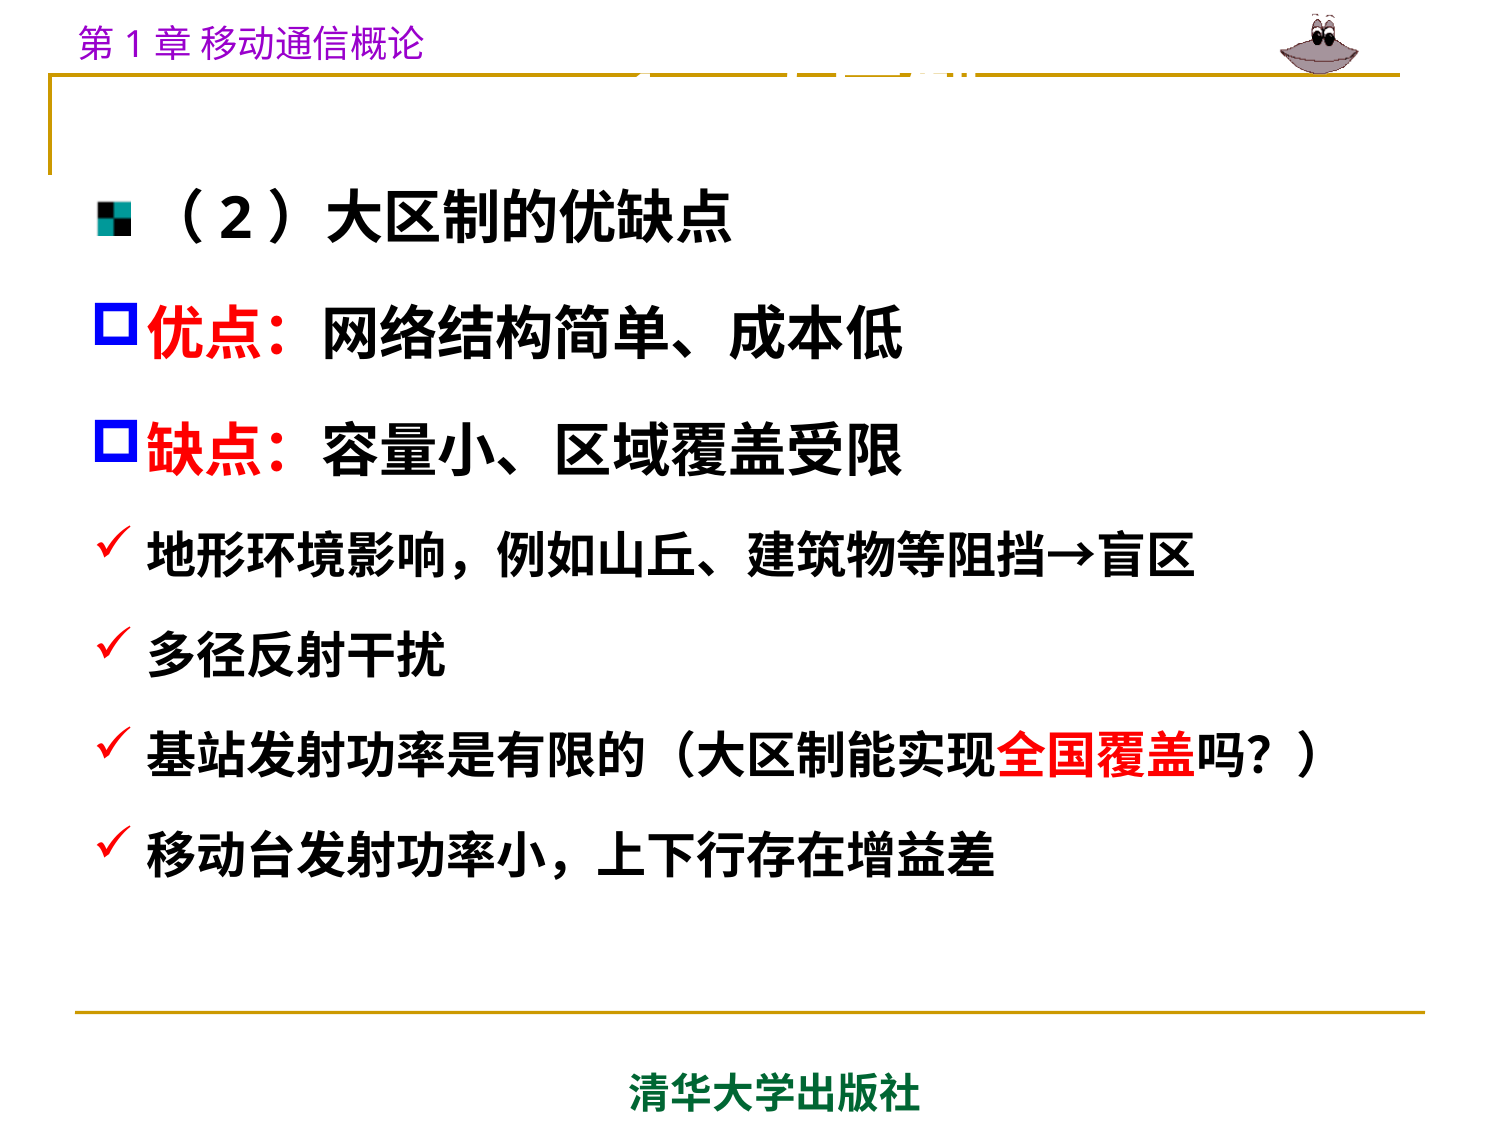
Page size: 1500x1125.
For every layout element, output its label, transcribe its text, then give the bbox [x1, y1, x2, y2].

picture [1237, 0, 1363, 45]
picture [90, 194, 131, 236]
list （2）大区制的优缺点 优点：网络结构简单、成本低 缺点：容量小、区域覆盖受限 地形环境影响，例如山丘、建筑物等阻挡→盲区 多径反射干扰 基站发射功率是有限的（大区制能实现全国覆盖吗？） 移动台发射功率小，上下行存在增益差 [75, 137, 1463, 1000]
title 1、大区制 [216, 45, 1383, 211]
